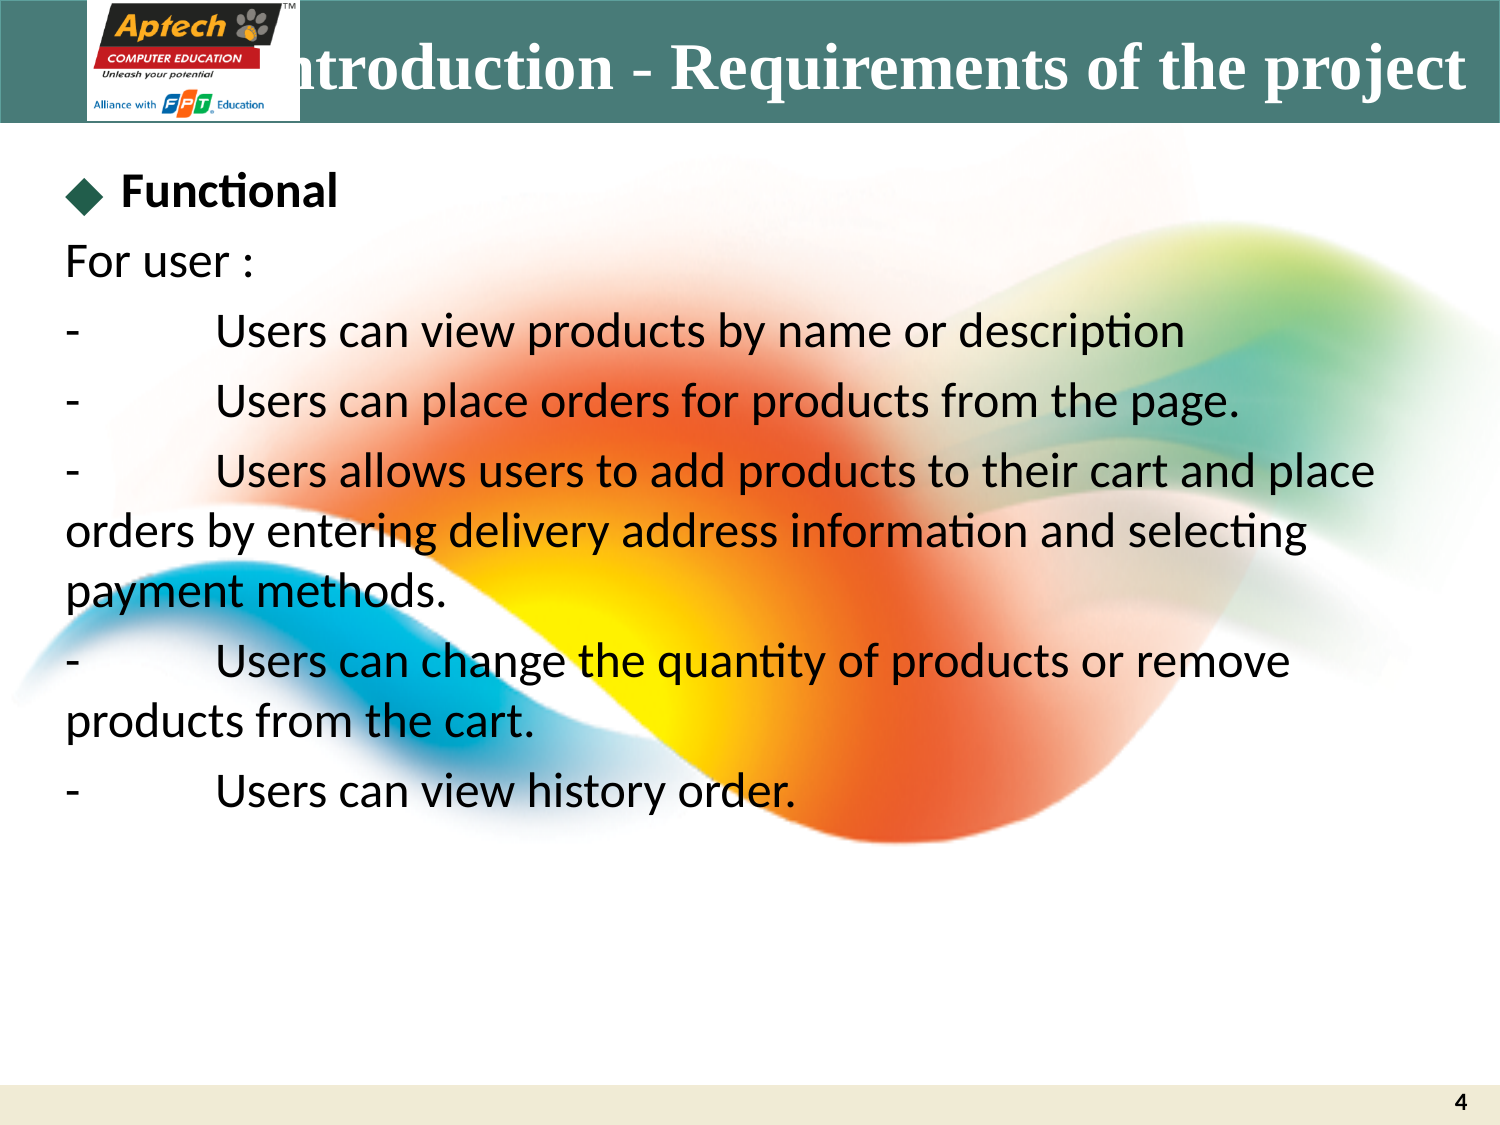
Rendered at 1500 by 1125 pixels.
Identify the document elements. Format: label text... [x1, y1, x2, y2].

title Introduction - Requirements of the project [87, 12, 1500, 113]
slide_number 4 [17, 1087, 1483, 1115]
picture [87, 0, 300, 12]
list Functional For user : - Users can view products by name or description - Users can place orders for products from the page. - Users allows users to add products to their cart and place orders by entering delivery address information and selecting payment methods. - Users can change the quantity of products or remove products from the cart. - Users can view history order. [50, 149, 1463, 1013]
picture [87, 113, 300, 121]
picture [0, 123, 1500, 1085]
